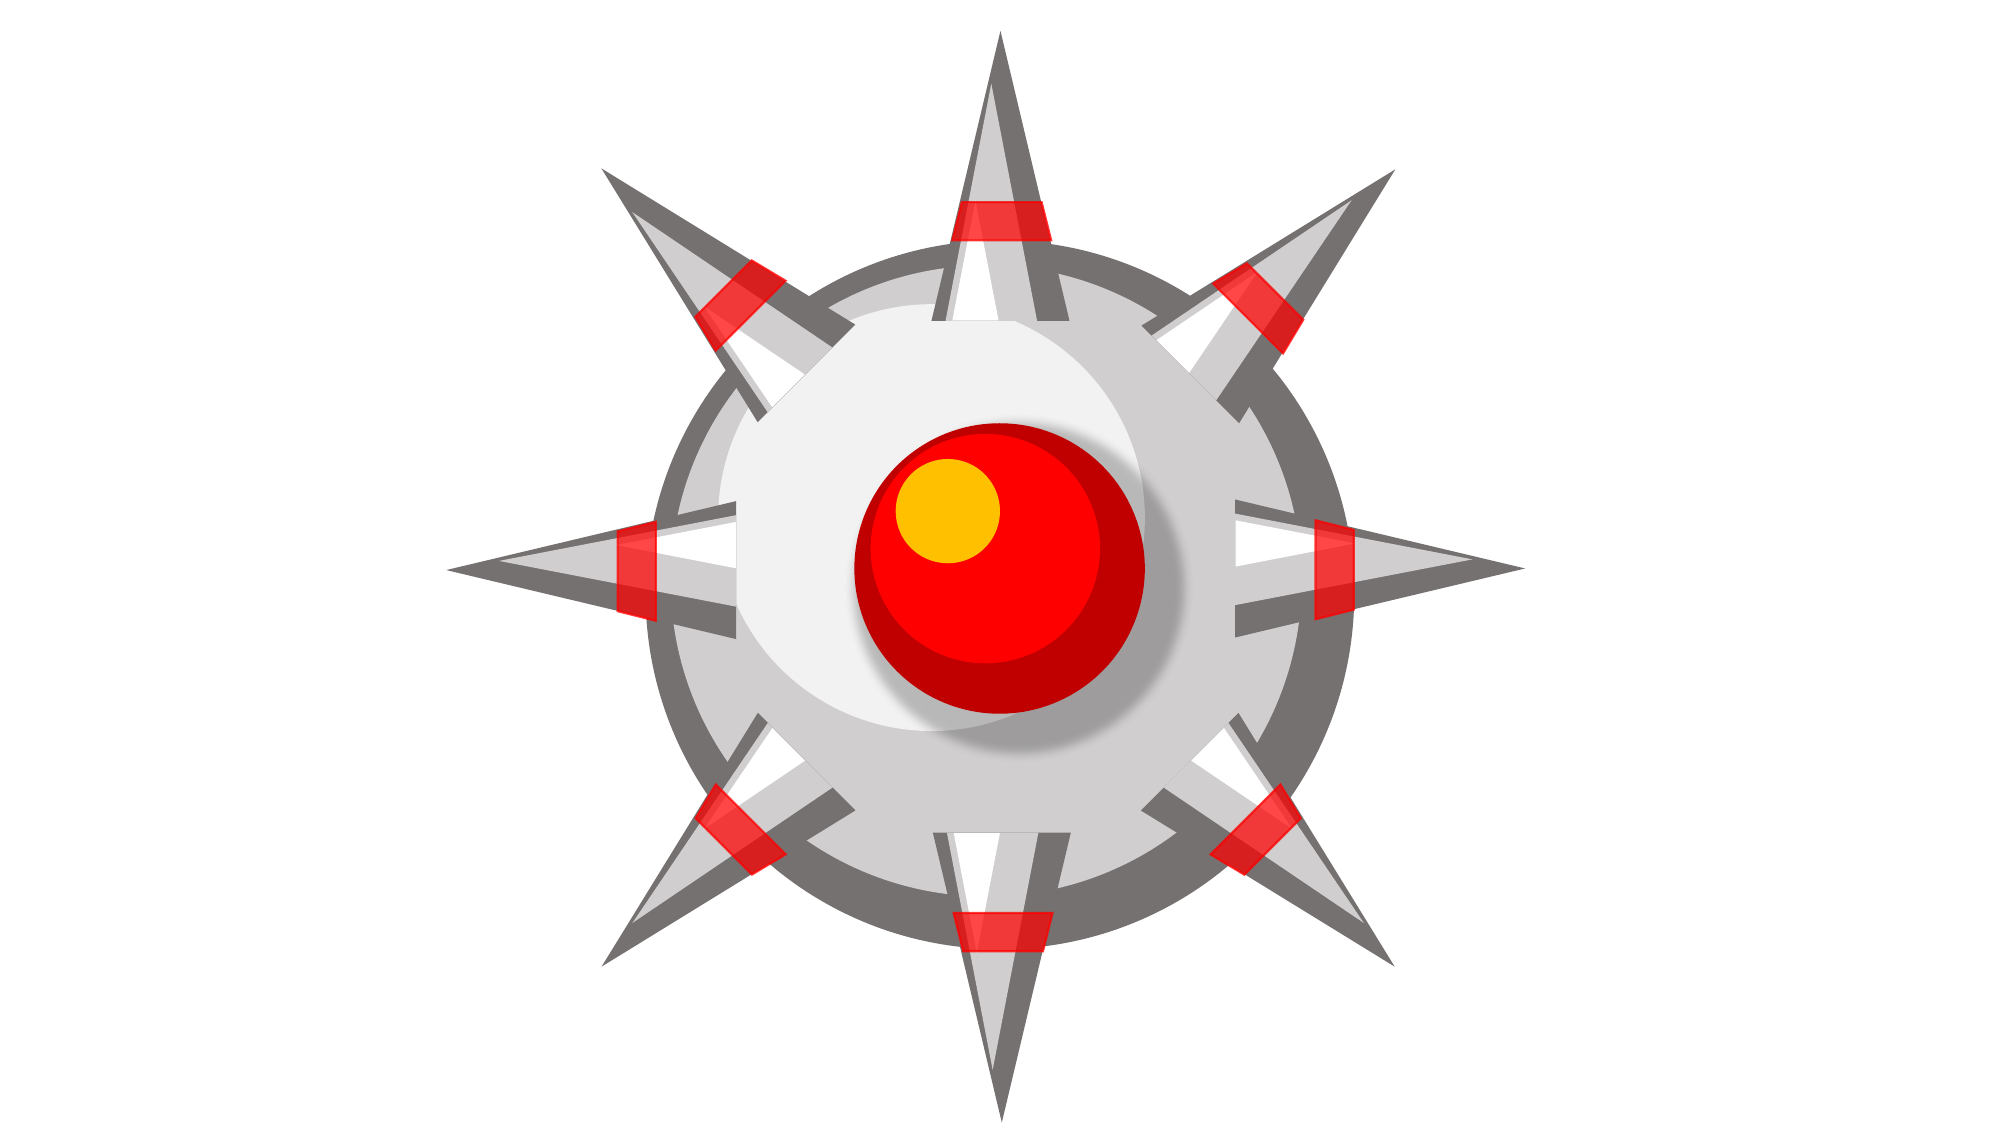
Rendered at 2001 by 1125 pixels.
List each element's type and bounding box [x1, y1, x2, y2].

text_box [634, 125, 773, 416]
text_box [932, 832, 1071, 1123]
text_box [931, 30, 1070, 321]
text_box [854, 423, 1145, 714]
text_box [645, 240, 1355, 950]
text_box [1311, 423, 1450, 714]
text_box [1223, 126, 1362, 417]
text_box [522, 424, 661, 715]
text_box [635, 719, 774, 1010]
text_box [1223, 719, 1362, 1010]
